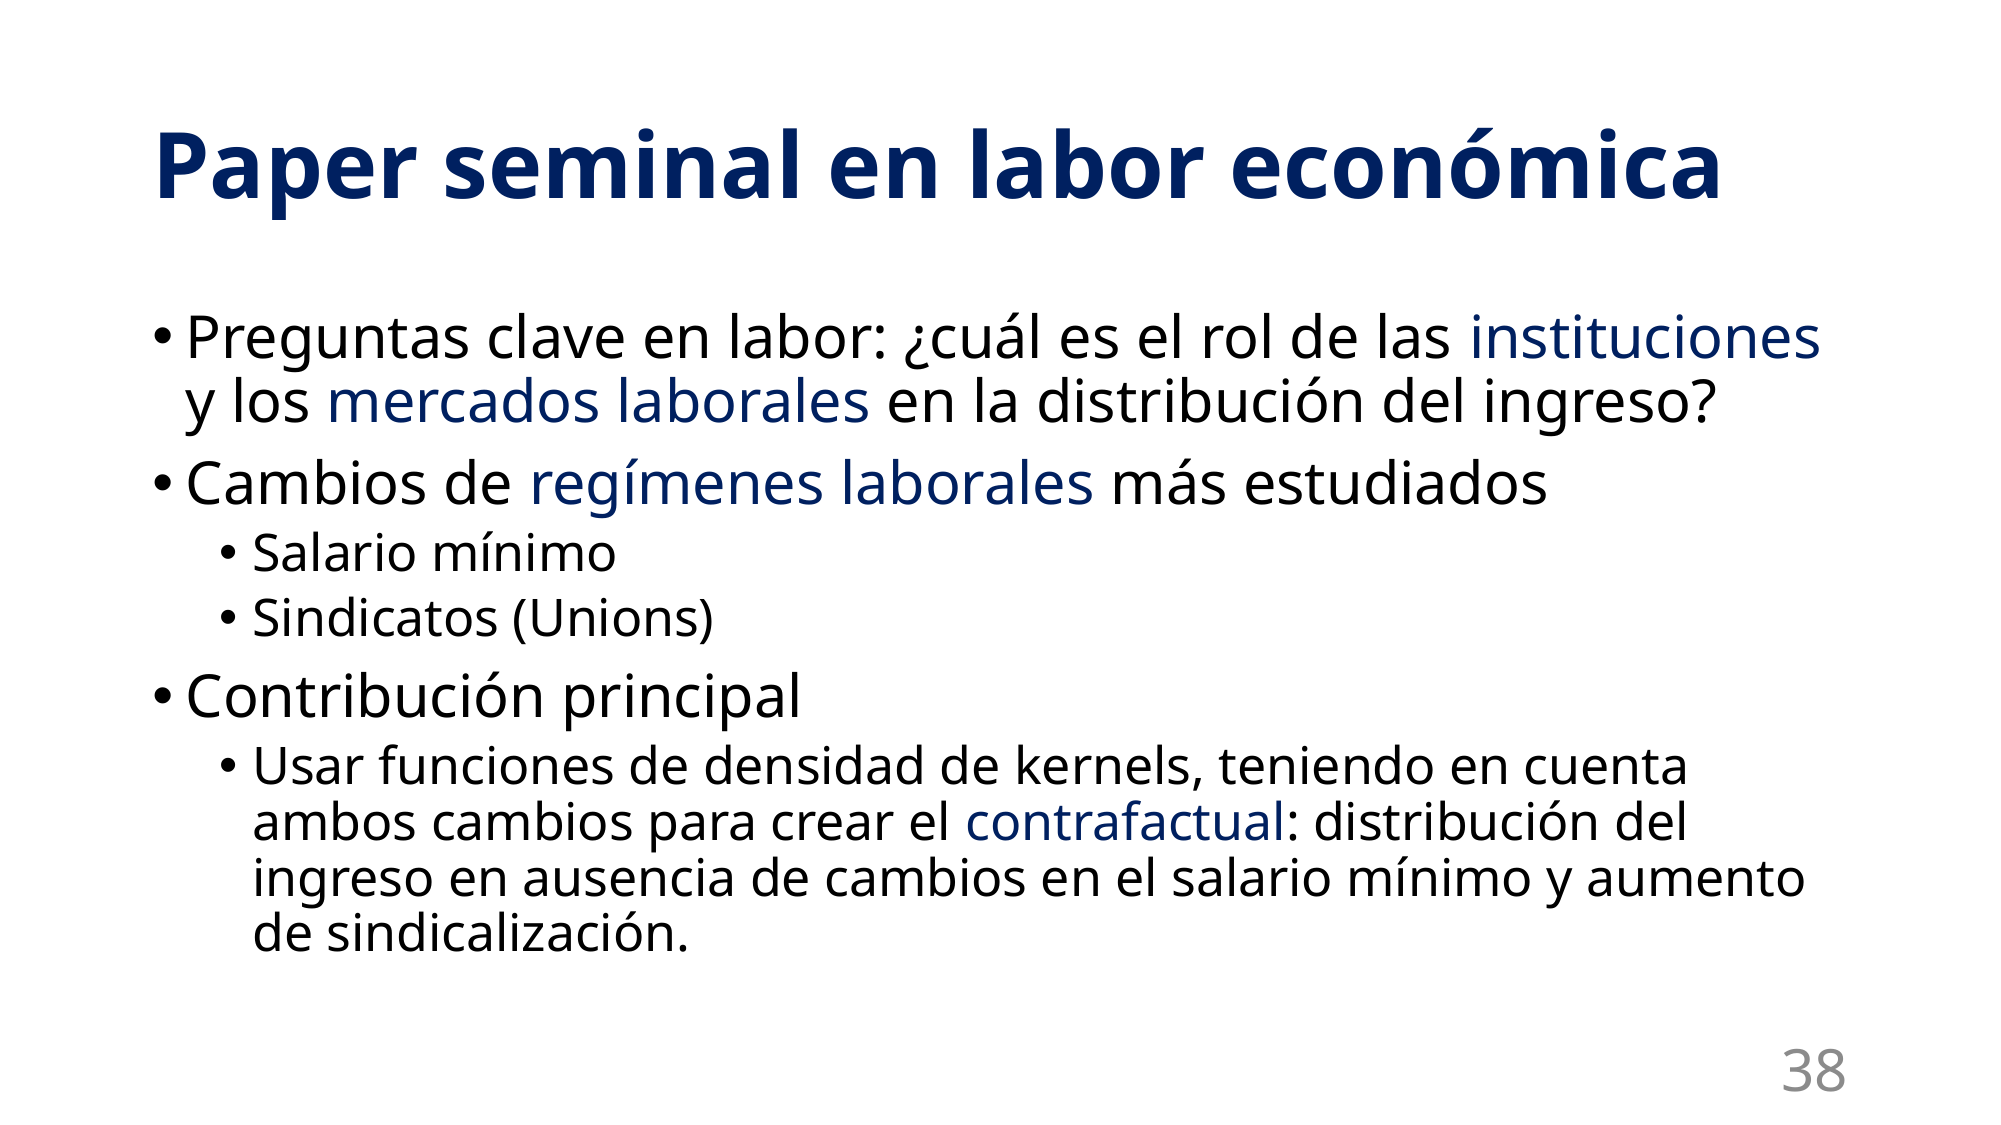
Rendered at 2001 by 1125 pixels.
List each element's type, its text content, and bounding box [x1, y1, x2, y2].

list Preguntas clave en labor: ¿cuál es el rol de las instituciones y los mercados laborales en la distribución del ingreso? Cambios de regímenes laborales más estudiados Salario mínimo Sindicatos (Unions) Contribución principal Usar funciones de densidad de kernels, teniendo en cuenta ambos cambios para crear el contrafactual: distribución del ingreso en ausencia de cambios en el salario mínimo y aumento de sindicalización. [137, 299, 1863, 1014]
slide_number 38 [1412, 1042, 1863, 1103]
title Paper seminal en labor económica [137, 59, 1863, 278]
